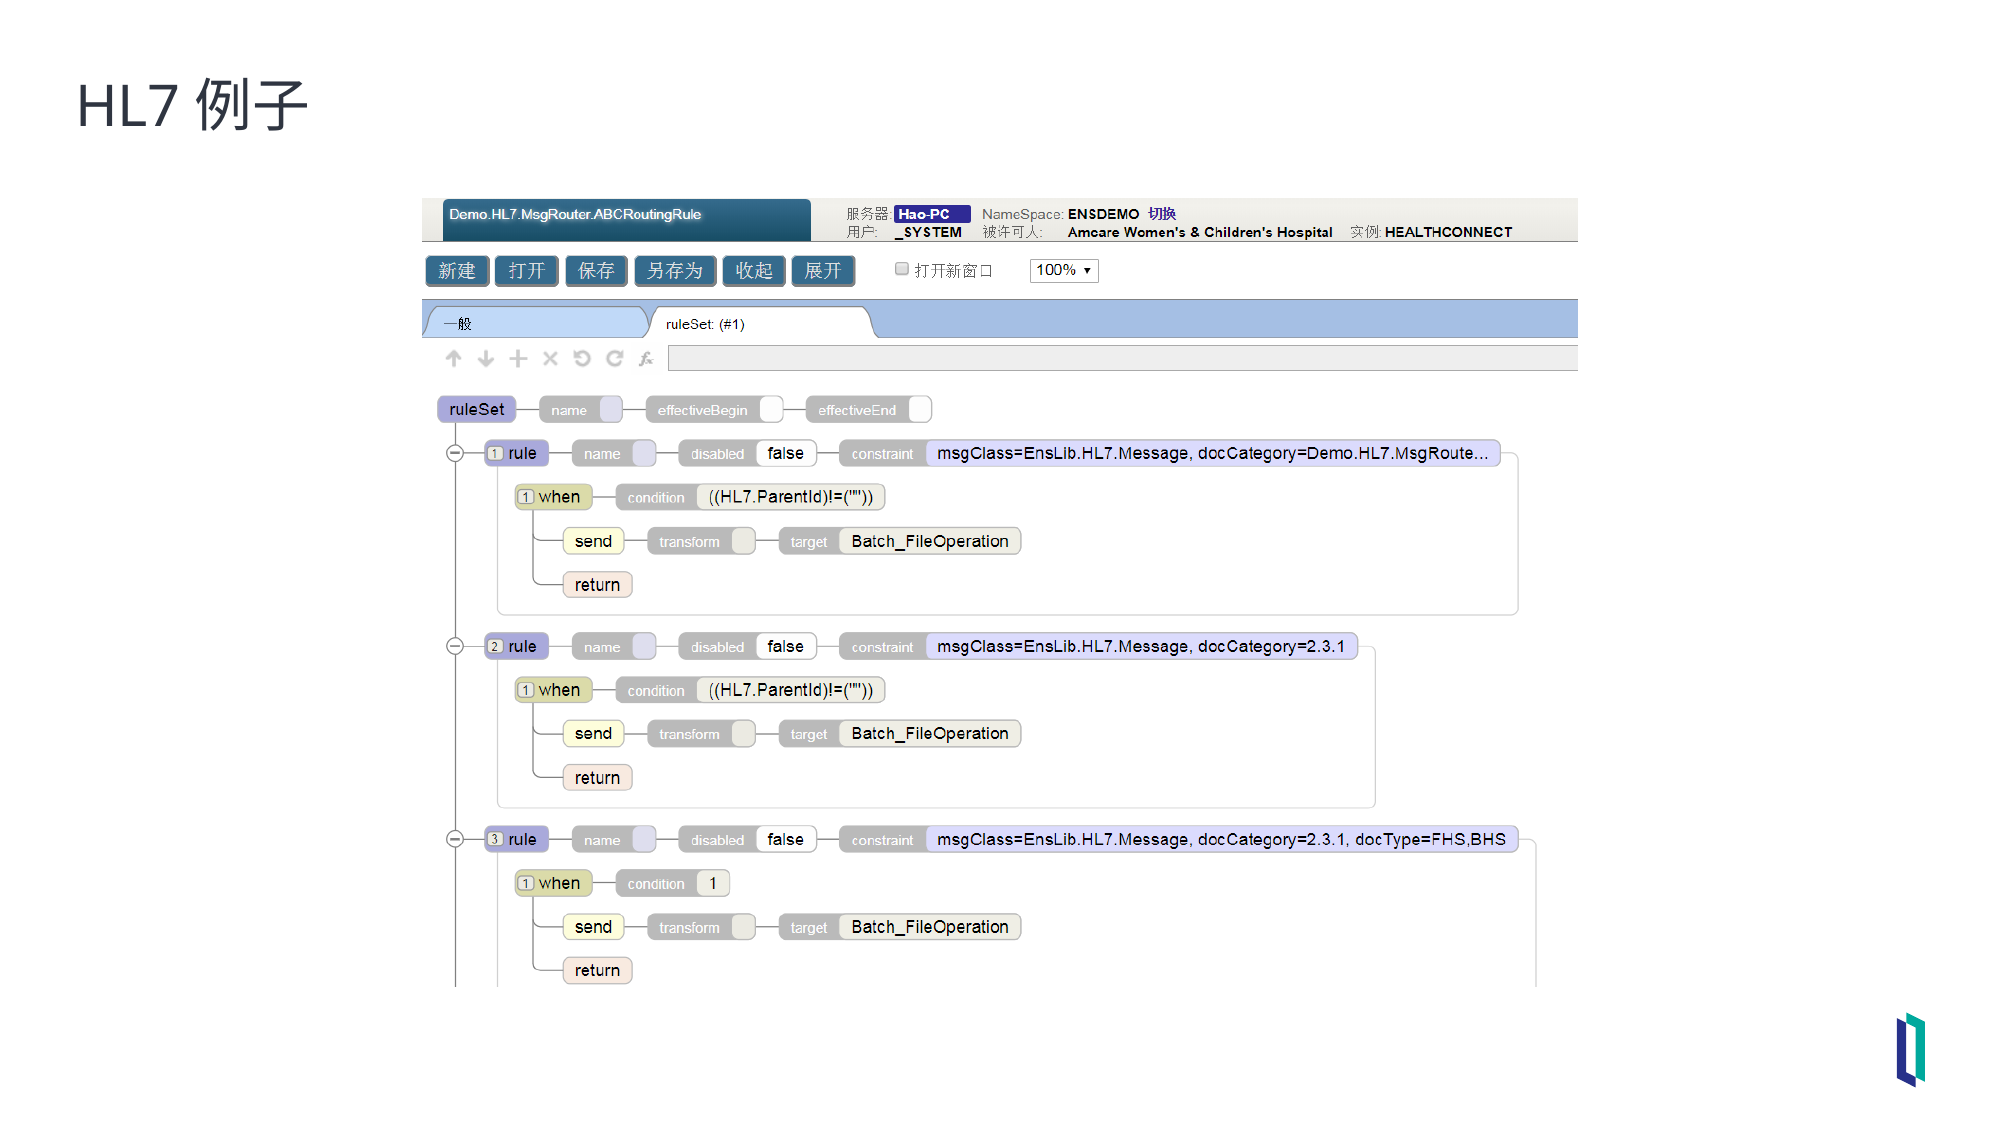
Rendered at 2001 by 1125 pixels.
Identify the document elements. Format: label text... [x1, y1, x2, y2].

title HL7例子 [74, 76, 1926, 159]
picture [421, 198, 1578, 987]
